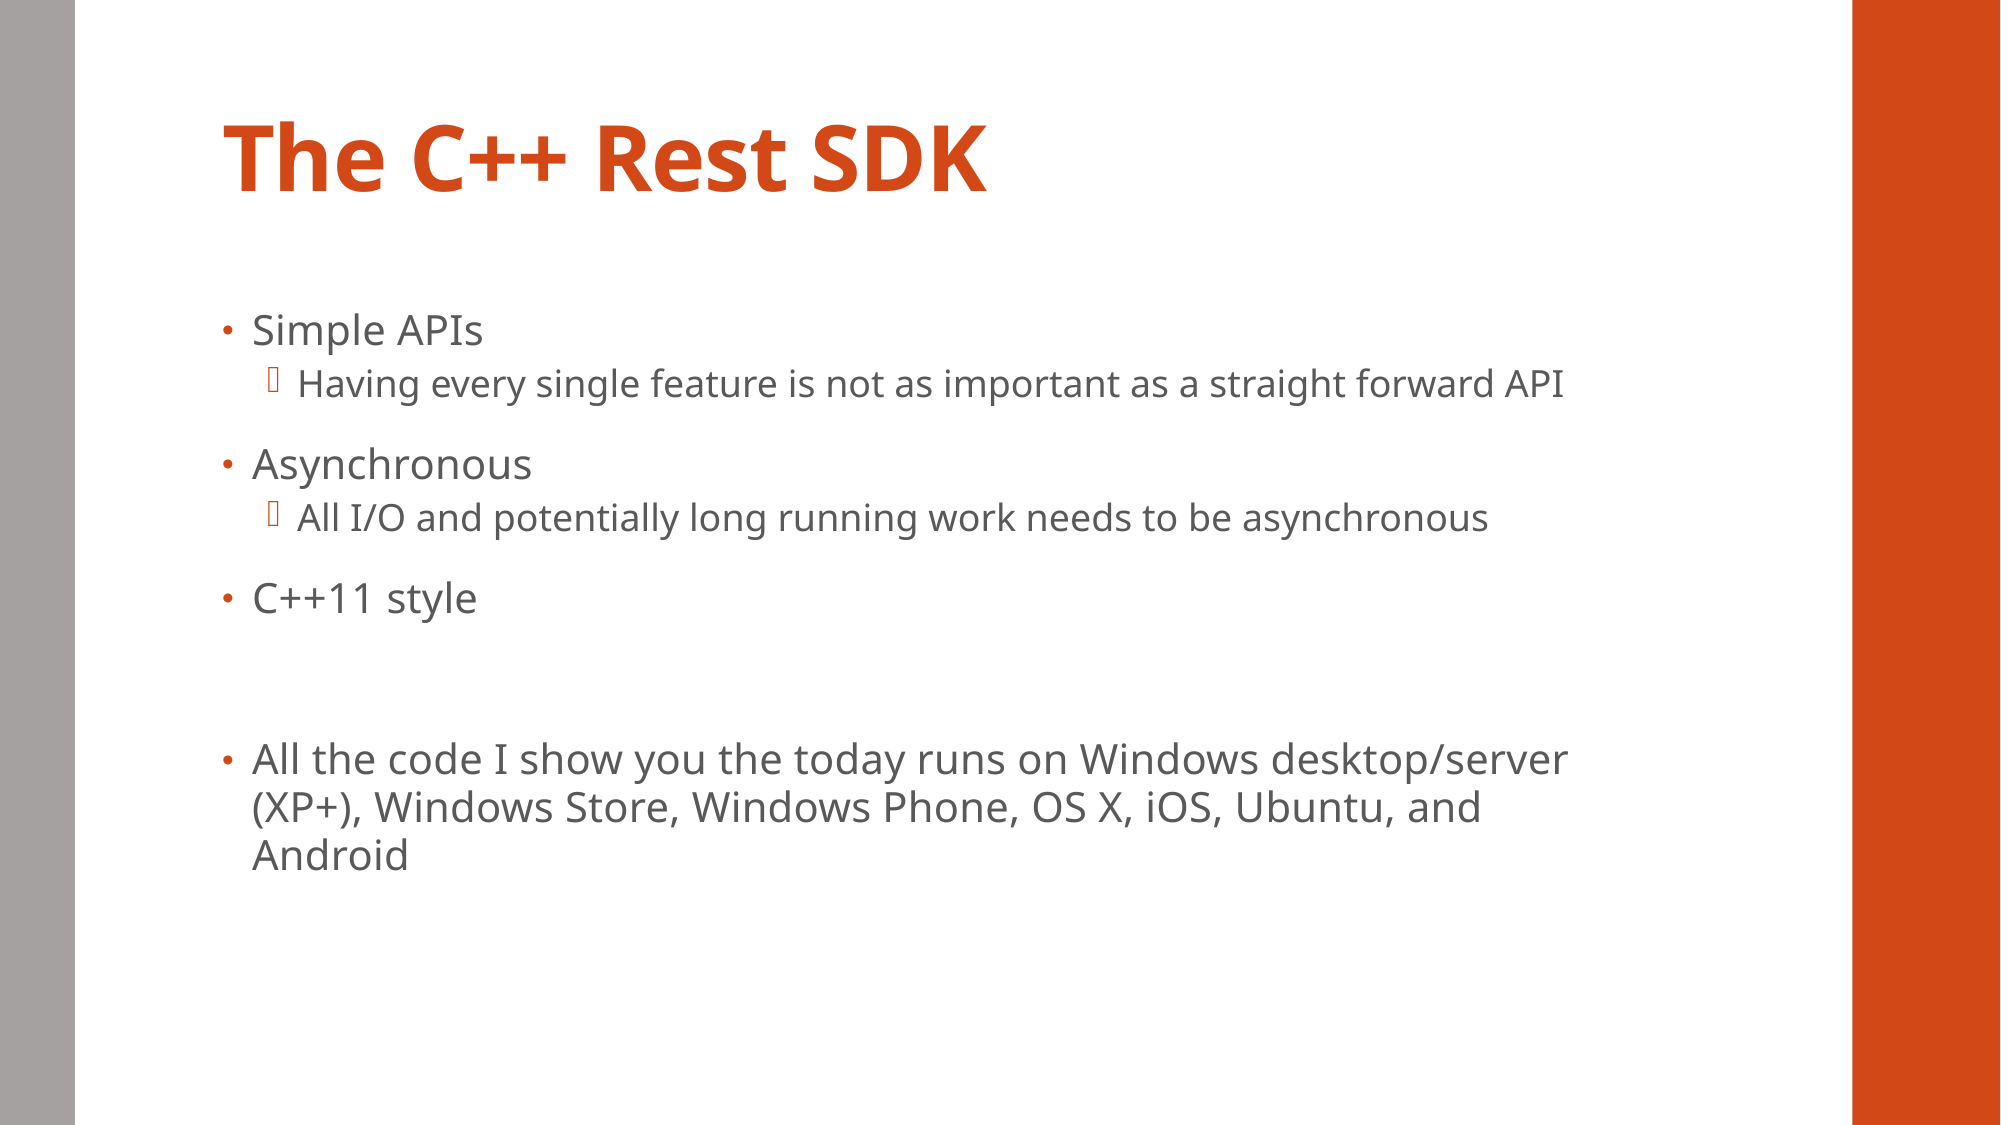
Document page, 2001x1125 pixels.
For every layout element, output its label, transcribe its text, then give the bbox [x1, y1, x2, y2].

list Simple APIs Having every single feature is not as important as a straight forward API Asynchronous All I/O and potentially long running work needs to be asynchronous C++11 style All the code I show you the today runs on Windows desktop/server (XP+), Windows Store, Windows Phone, OS X, iOS, Ubuntu, and Android [206, 299, 1617, 1014]
title The C++ Rest SDK [206, 48, 1797, 278]
